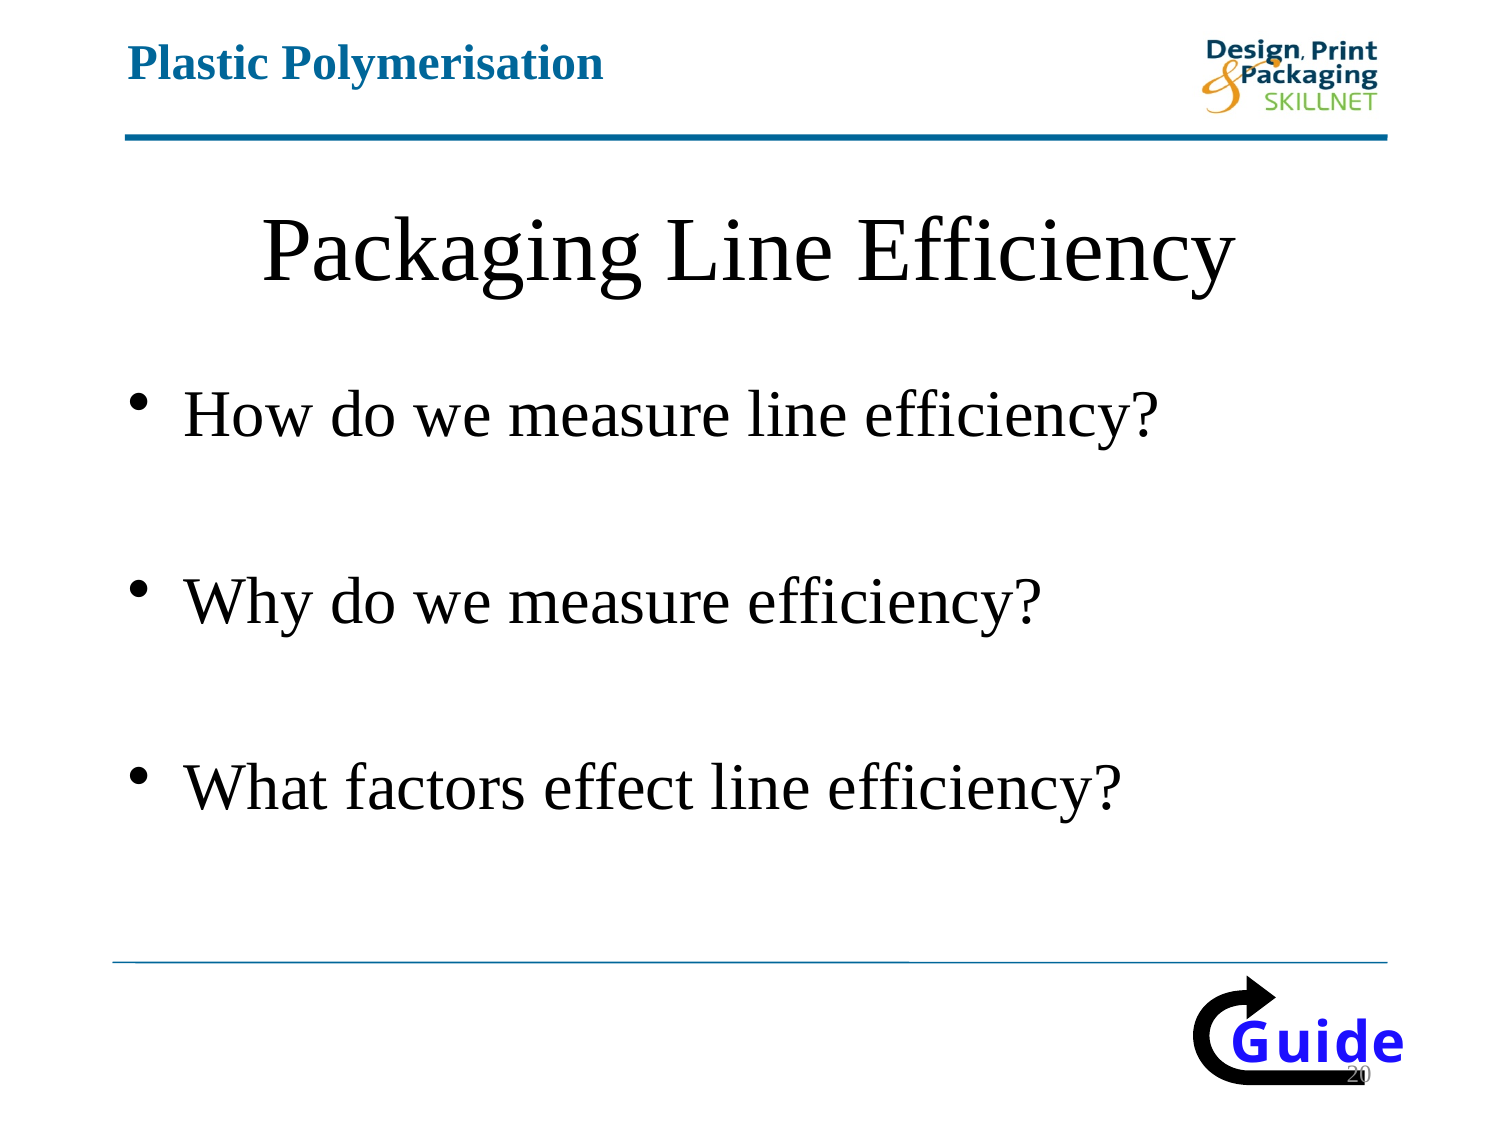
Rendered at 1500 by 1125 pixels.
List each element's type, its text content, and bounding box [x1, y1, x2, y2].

slide_number 20 [1210, 1042, 1387, 1103]
list How do we measure line efficiency? Why do we measure efficiency? What factors effect line efficiency? [112, 362, 1388, 963]
title Packaging Line Efficiency [112, 149, 1388, 338]
picture [1192, 31, 1387, 121]
